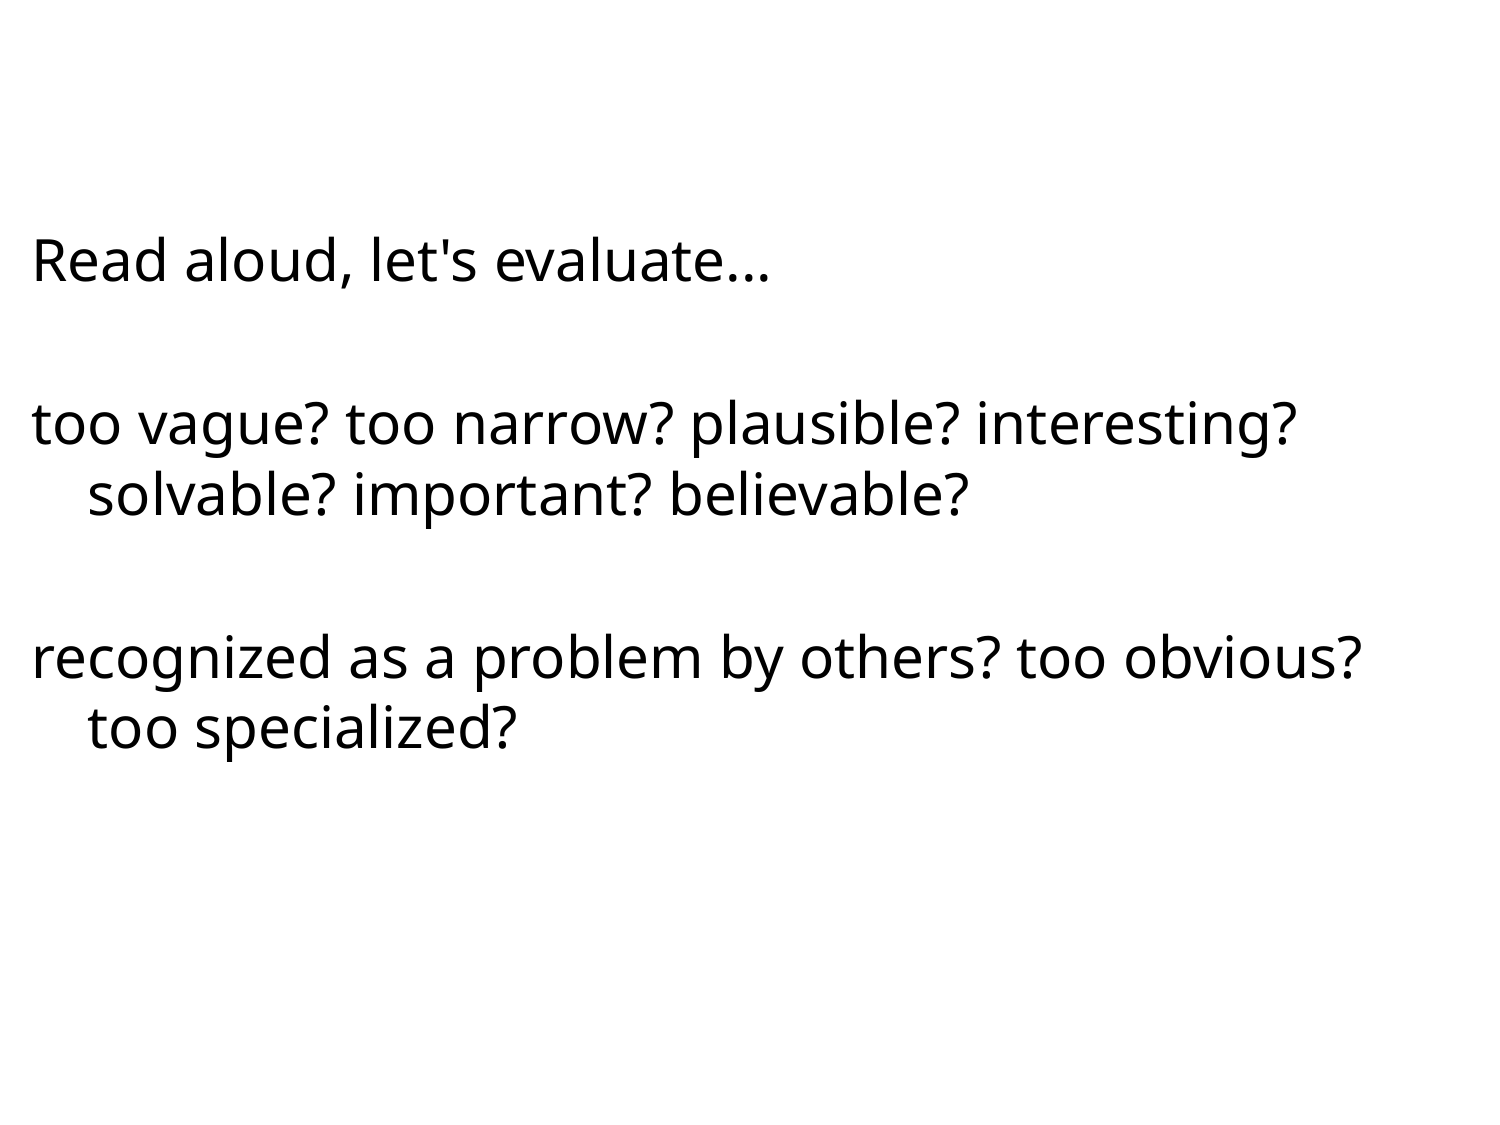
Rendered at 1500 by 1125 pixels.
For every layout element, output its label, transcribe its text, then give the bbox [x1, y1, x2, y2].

list Read aloud, let's evaluate... too vague? too narrow? plausible? interesting? solvable? important? believable? recognized as a problem by others? too obvious? too specialized? [16, 134, 1483, 1063]
